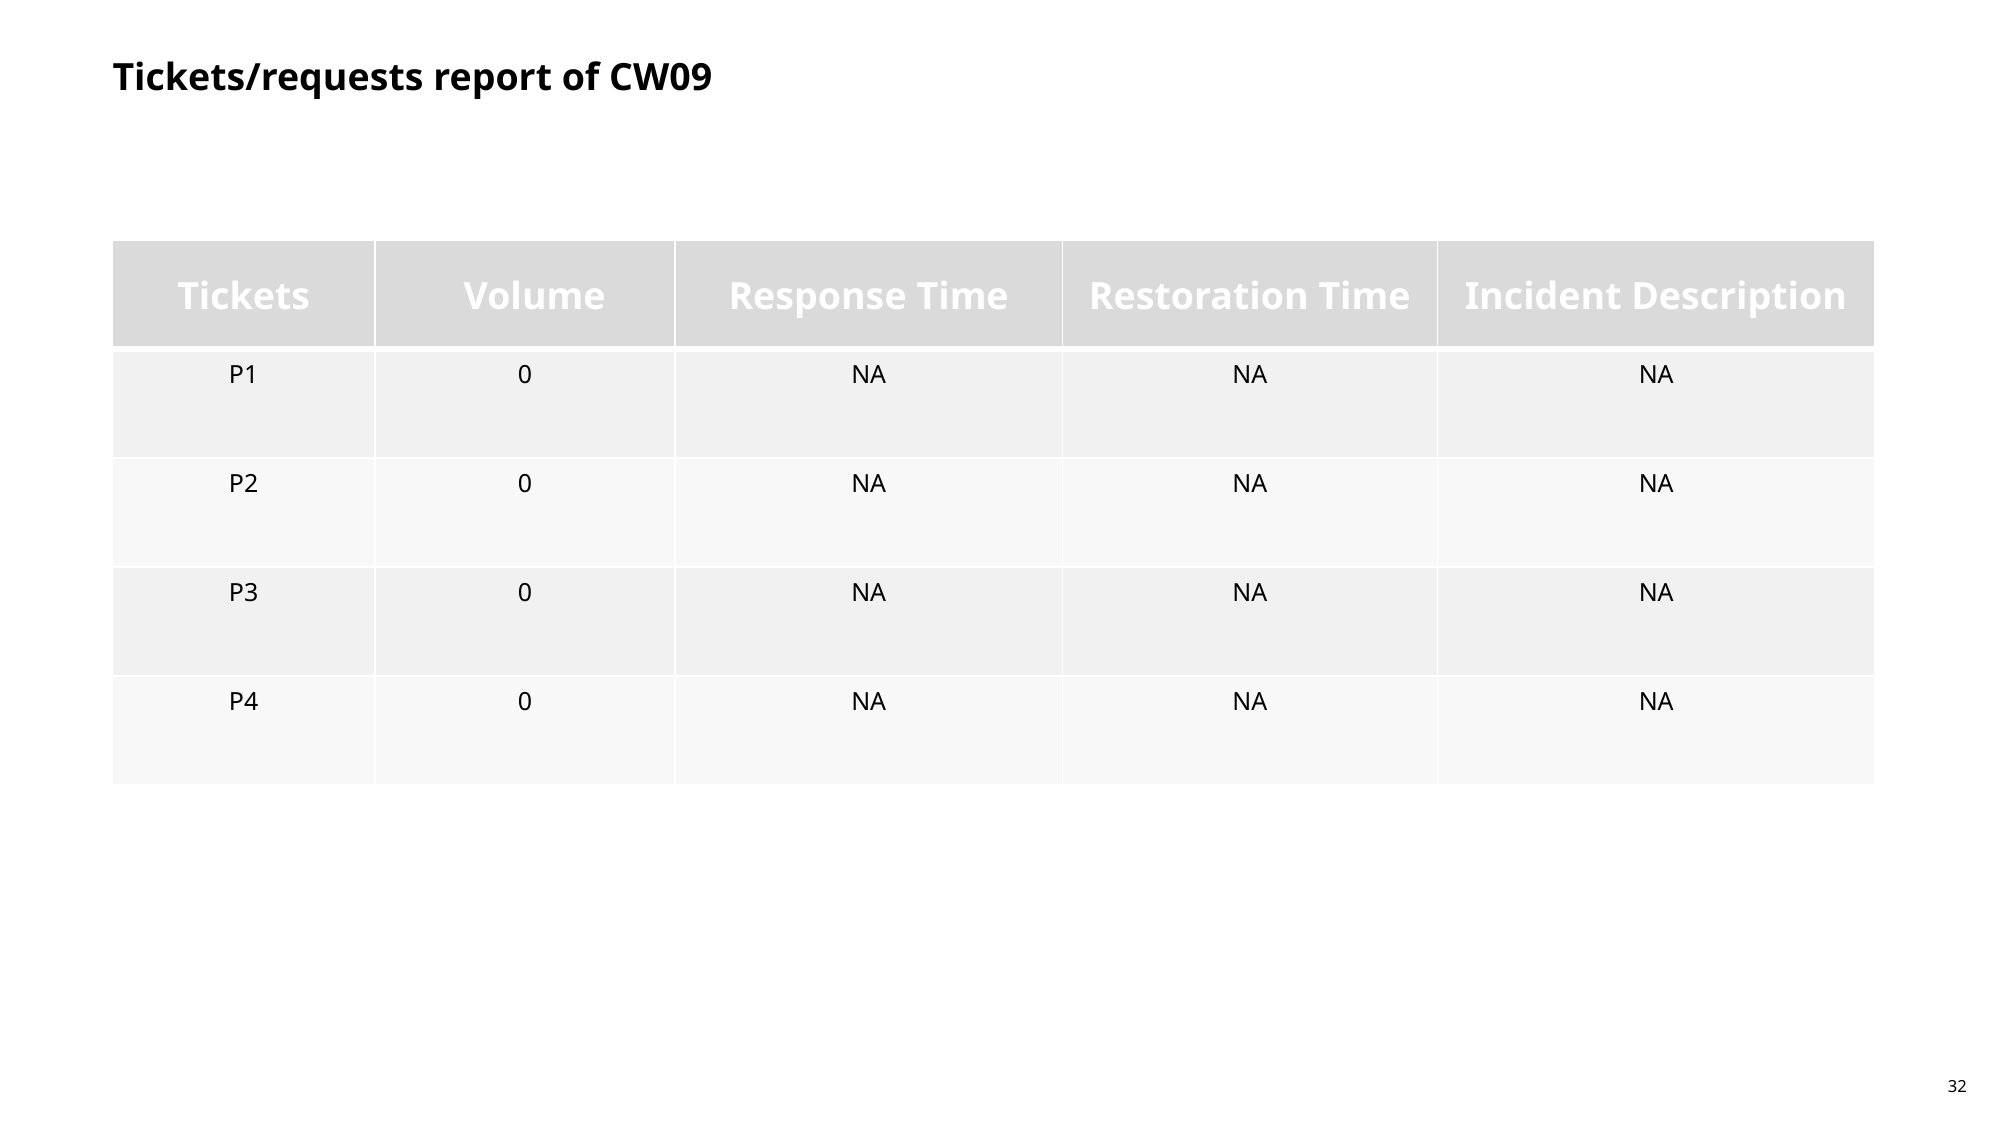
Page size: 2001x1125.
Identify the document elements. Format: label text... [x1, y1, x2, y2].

table_cell NA [1438, 459, 1874, 566]
table_cell 0 [376, 568, 674, 675]
table_cell P2 [113, 459, 374, 566]
table_cell NA [676, 568, 1062, 675]
table_header Restoration Time [1063, 241, 1437, 346]
table_cell NA [676, 352, 1062, 457]
table_header Tickets [113, 241, 374, 346]
table_cell NA [1438, 677, 1874, 784]
table_cell NA [676, 677, 1062, 784]
table_cell 0 [376, 352, 674, 457]
table_cell 0 [376, 459, 674, 566]
table_cell NA [1063, 677, 1437, 784]
table_cell NA [676, 459, 1062, 566]
table_header Response Time [676, 241, 1062, 346]
table_cell P4 [113, 677, 374, 784]
table_cell P3 [113, 568, 374, 675]
table_header Volume [376, 241, 674, 346]
table_cell NA [1438, 568, 1874, 675]
title Tickets/requests report of CW09 [112, 48, 1973, 149]
table_cell P1 [113, 352, 374, 457]
table_cell NA [1438, 352, 1874, 457]
table_cell NA [1063, 352, 1437, 457]
table_cell 0 [376, 677, 674, 784]
table_header Incident Description [1438, 241, 1874, 346]
table_cell NA [1063, 568, 1437, 675]
table_cell NA [1063, 459, 1437, 566]
